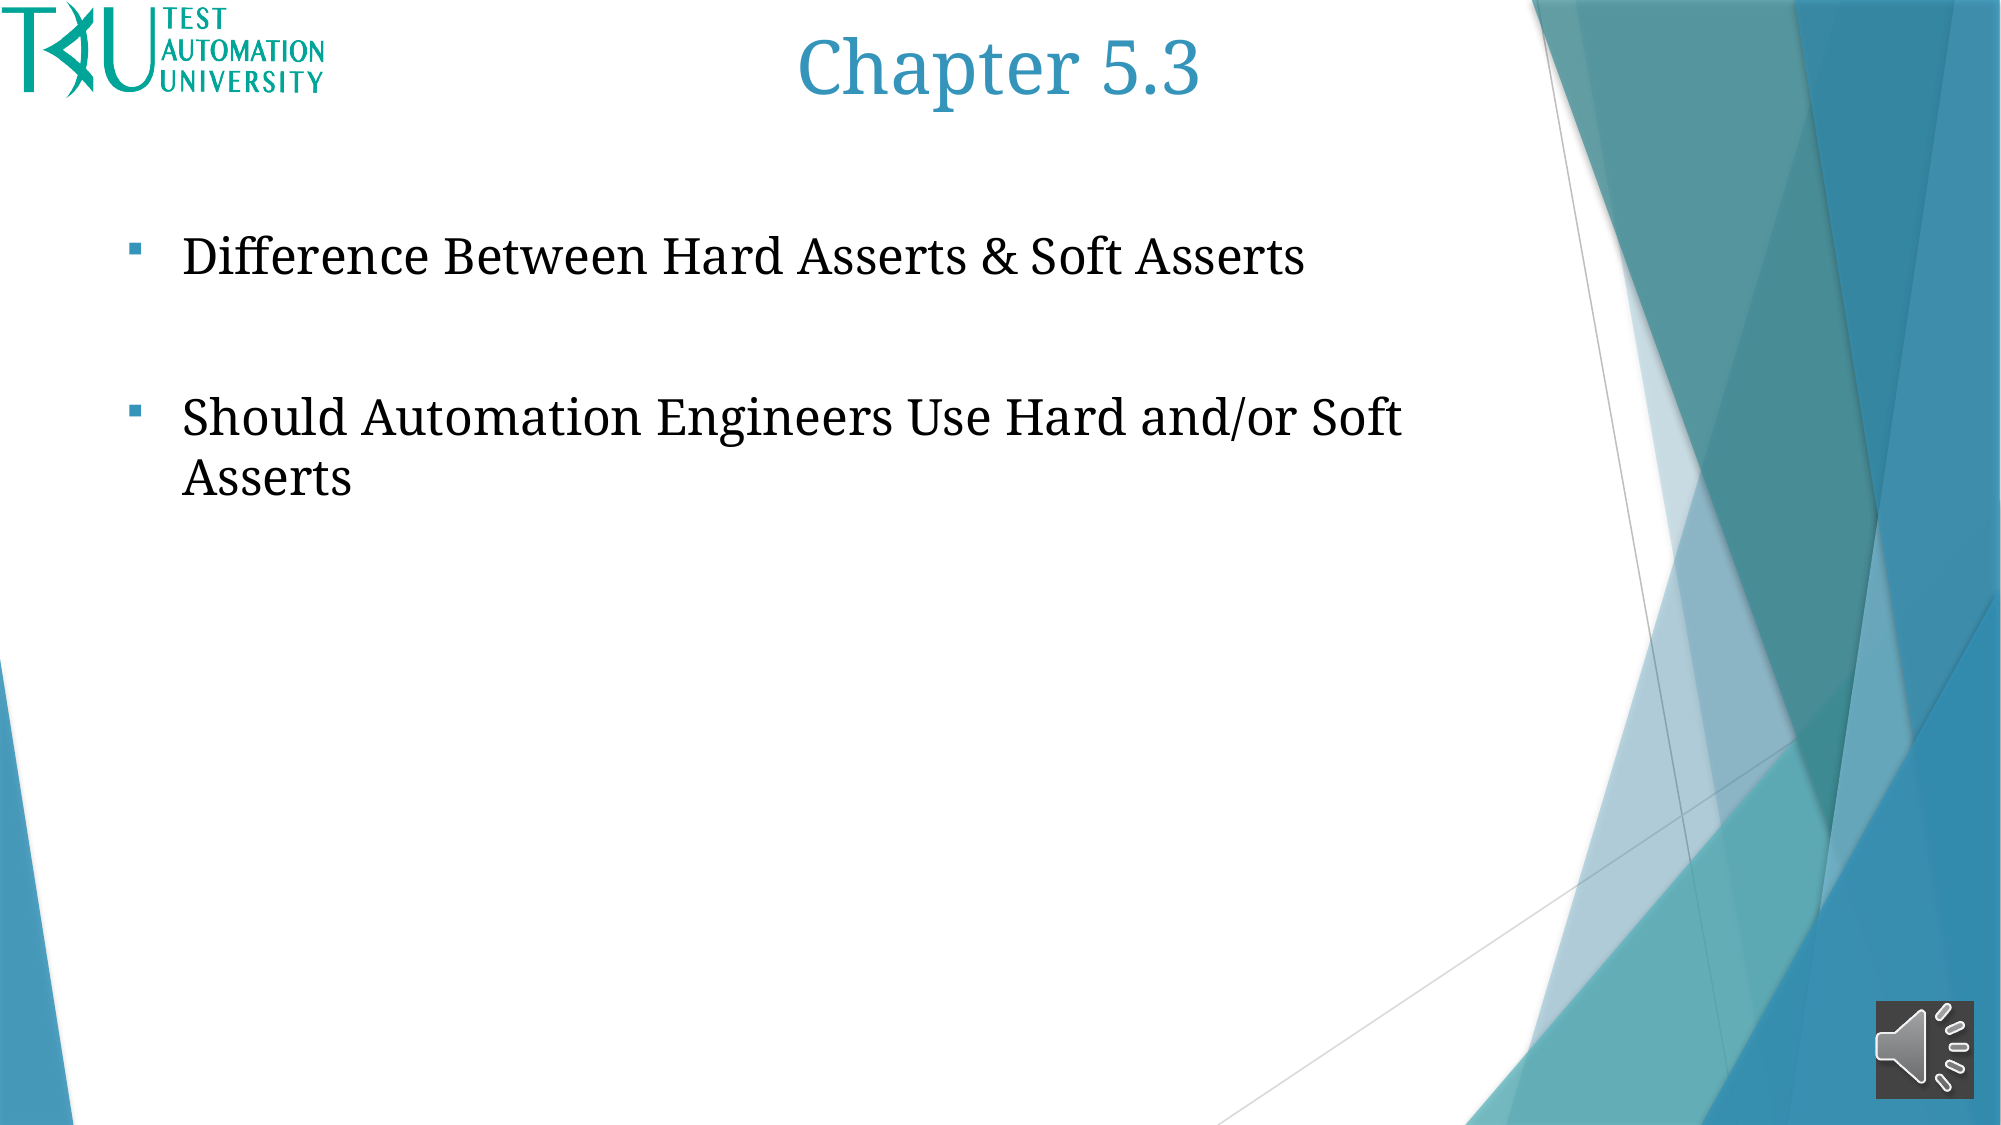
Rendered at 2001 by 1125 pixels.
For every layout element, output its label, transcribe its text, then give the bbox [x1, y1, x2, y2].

picture [1874, 999, 1976, 1101]
title Chapter 5.3 [0, 11, 2000, 182]
picture [0, 0, 325, 11]
list Difference Between Hard Asserts & Soft Asserts Should Automation Engineers Use Hard and/or Soft Asserts [111, 216, 1562, 1050]
